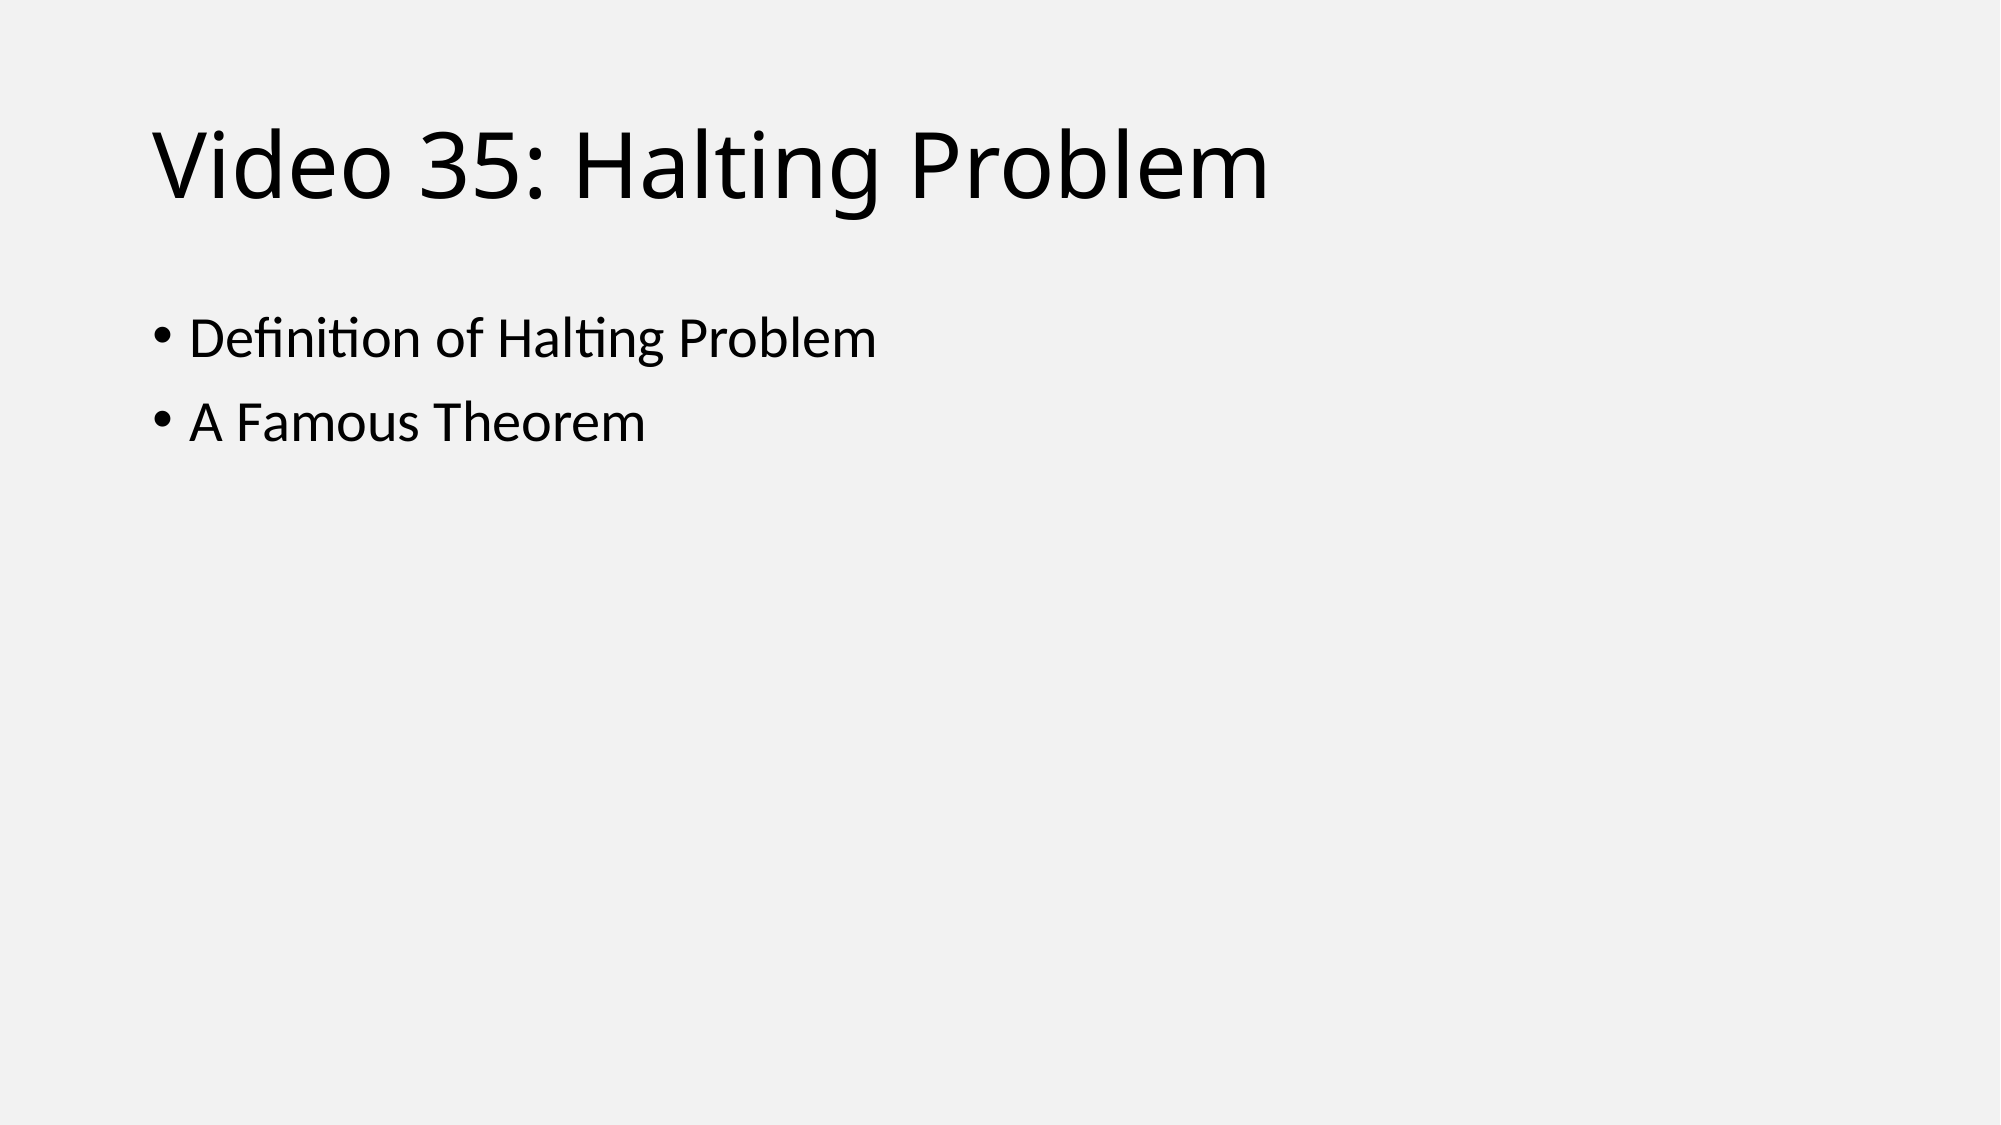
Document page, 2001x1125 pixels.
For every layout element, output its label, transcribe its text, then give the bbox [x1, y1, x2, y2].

list Definition of Halting Problem A Famous Theorem [137, 299, 1863, 1014]
title Video 35: Halting Problem [137, 59, 1863, 278]
